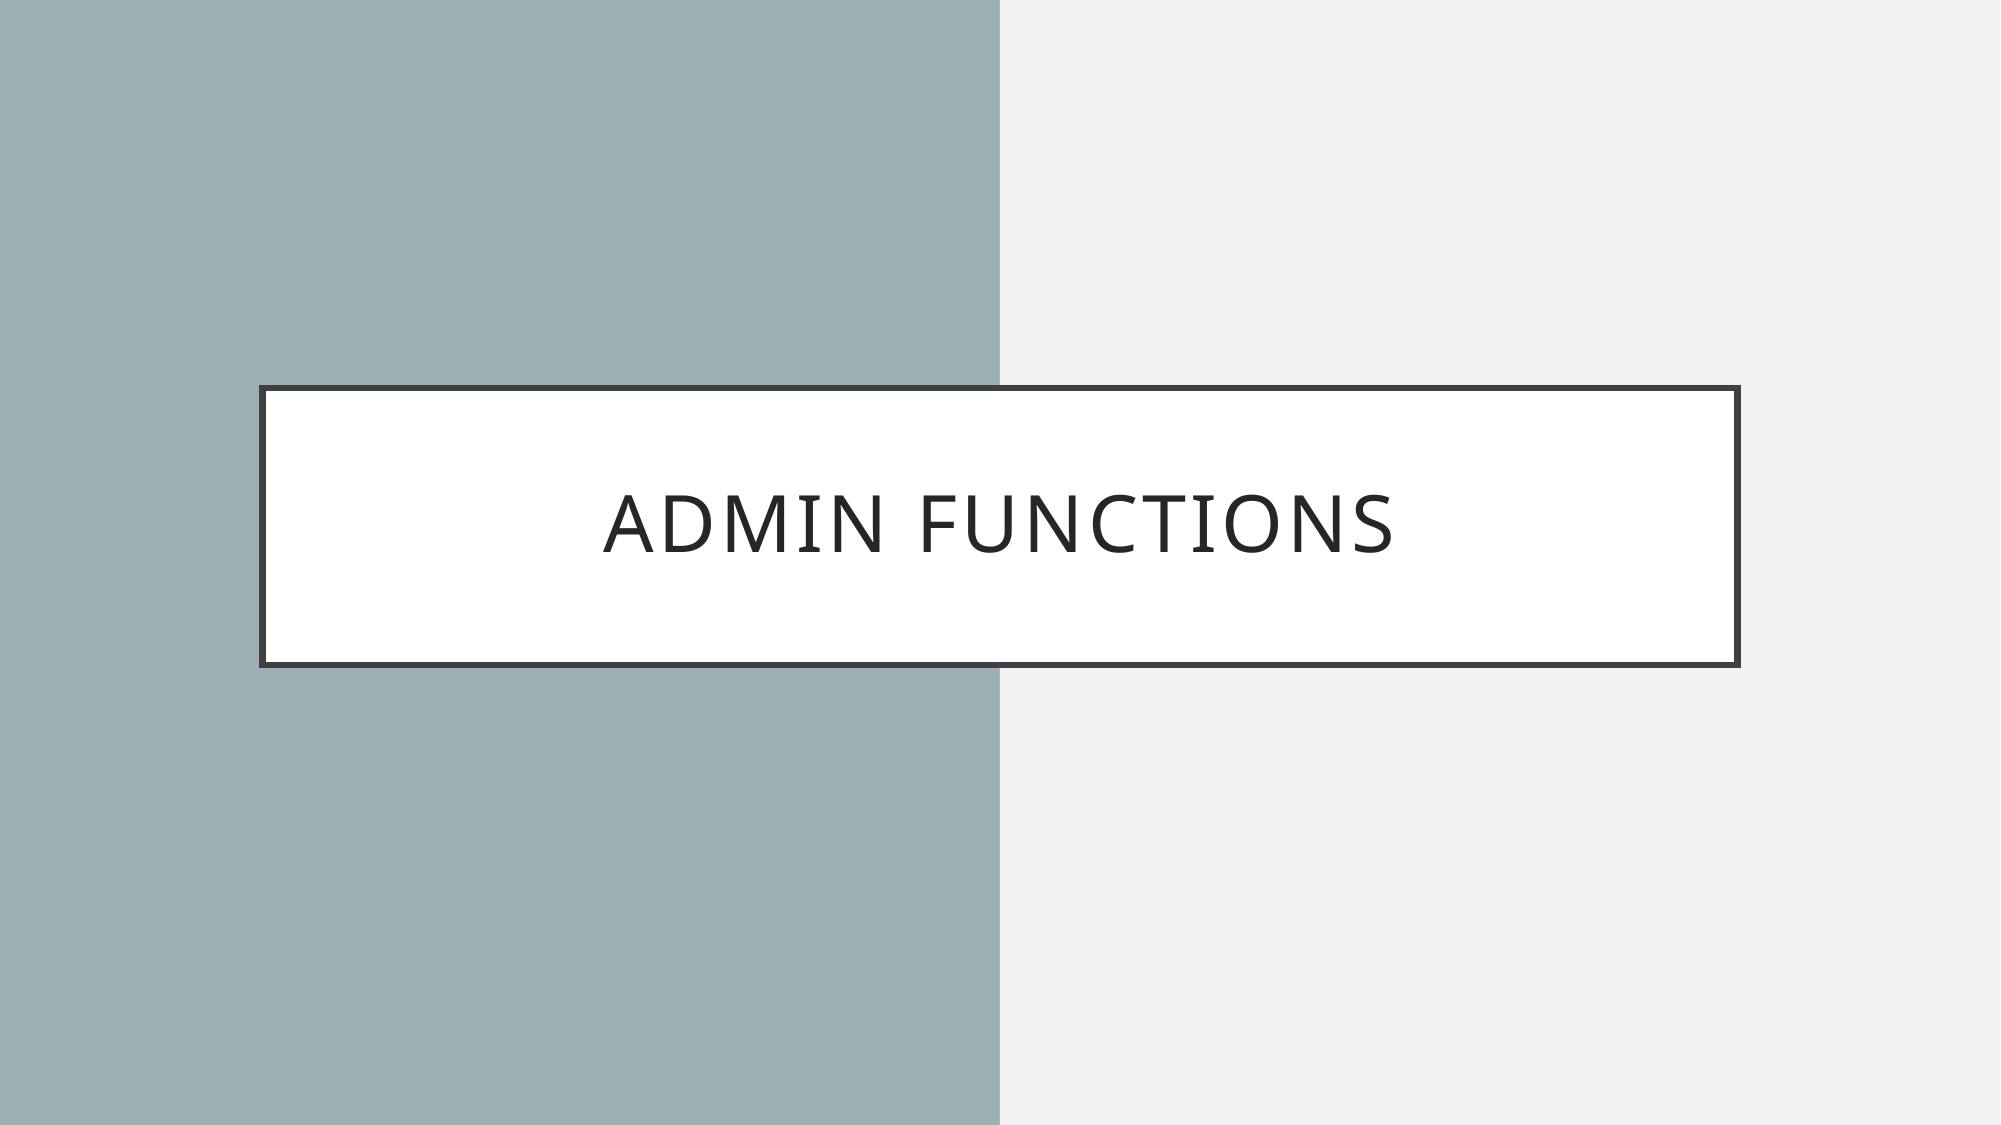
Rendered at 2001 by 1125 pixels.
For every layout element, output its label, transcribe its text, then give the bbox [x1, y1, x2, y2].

text_box [999, 0, 2000, 1125]
title Admin functions [259, 385, 1741, 668]
